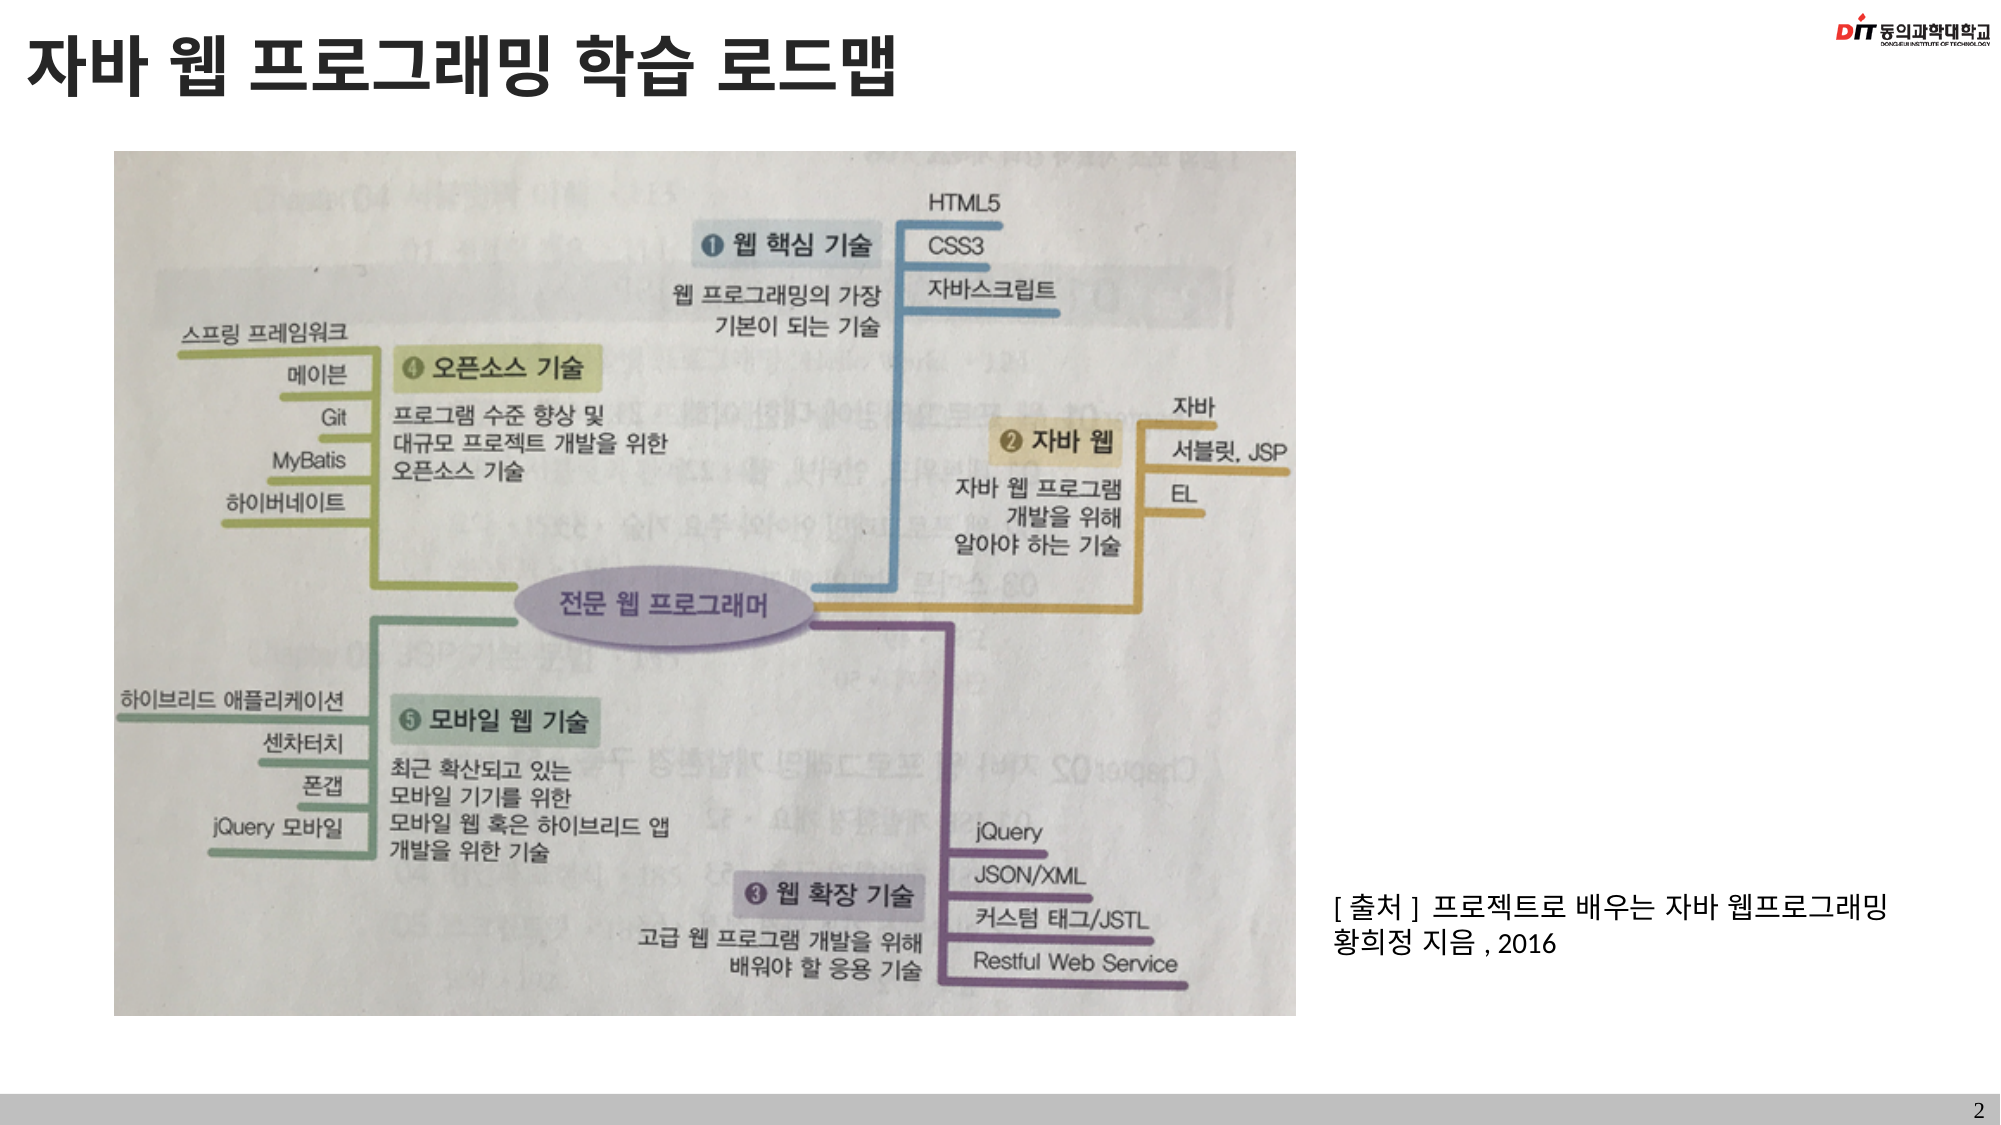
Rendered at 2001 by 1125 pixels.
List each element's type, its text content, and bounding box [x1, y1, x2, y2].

picture [1836, 13, 1990, 46]
text_box [출처] 프로젝트로 배우는 자바 웹프로그래밍 황희정 지음, 2016 [1318, 882, 1953, 967]
title 자바 웹 프로그래밍 학습 로드맵 [26, 23, 1827, 107]
picture [113, 151, 1296, 1016]
slide_number 2 [1916, 1094, 2000, 1125]
